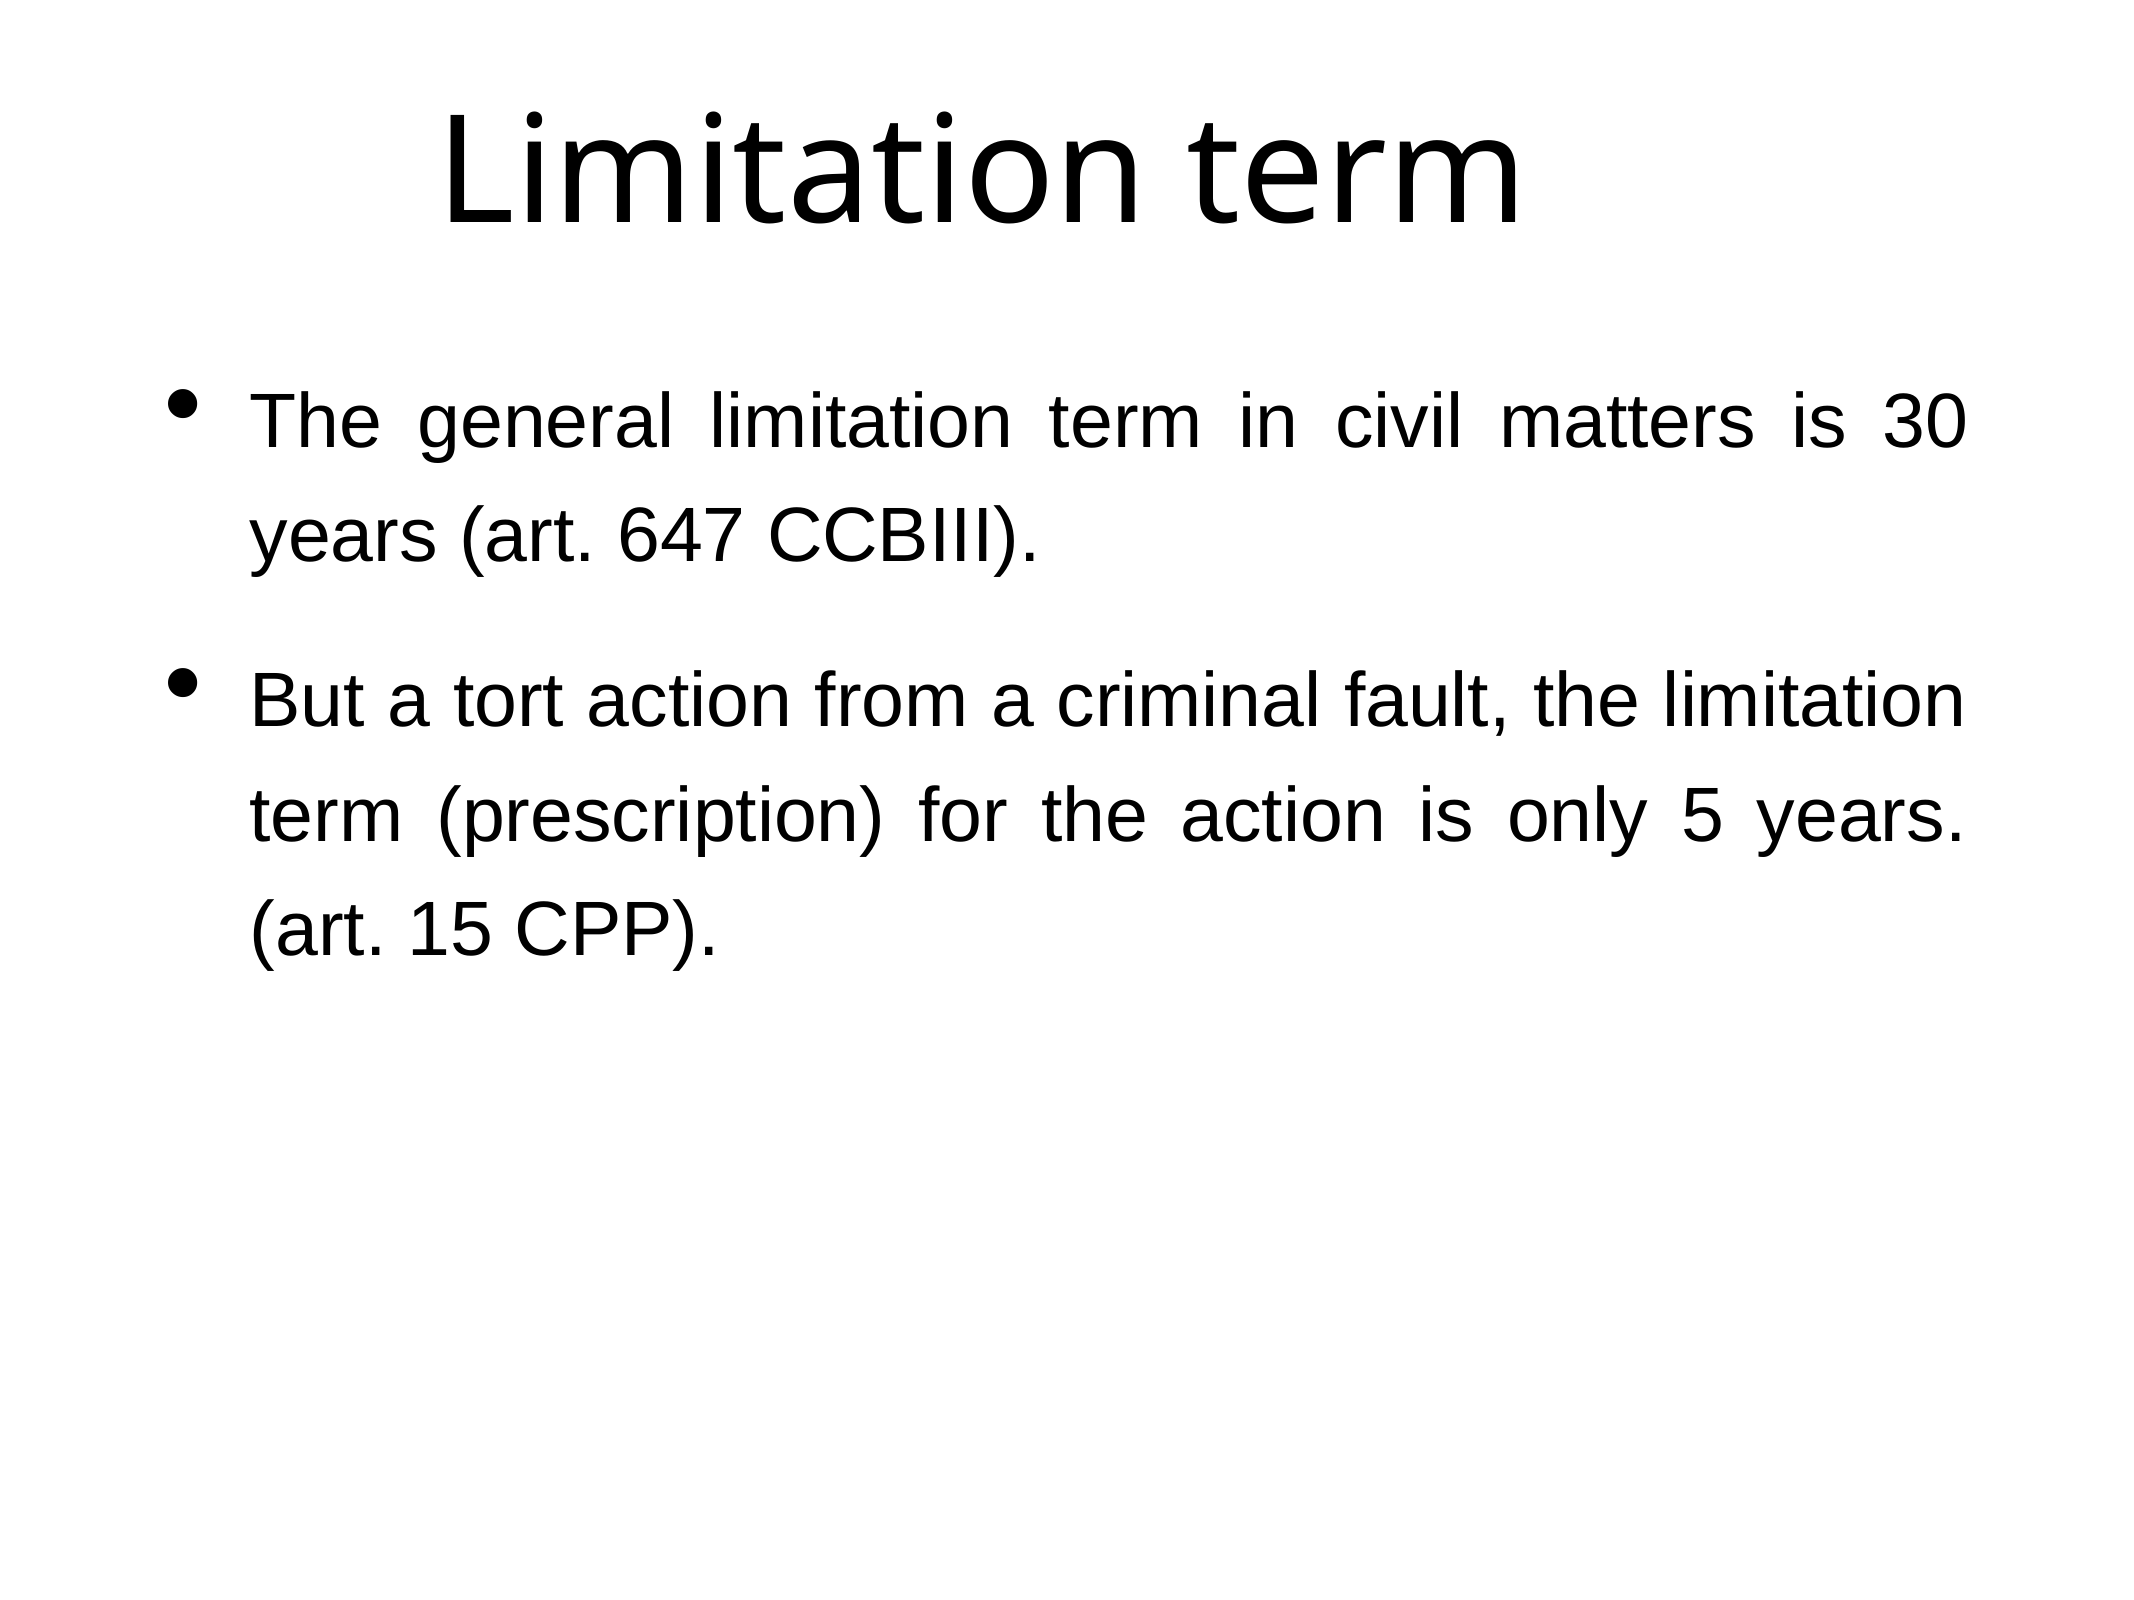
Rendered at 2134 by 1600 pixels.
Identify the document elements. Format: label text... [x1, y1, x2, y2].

title Limitation term [276, 53, 1688, 271]
list The general limitation term in civil matters is 30 years (art. 647 CCBIII). But a tort action from a criminal fault, the limitation term (prescription) for the action is only 5 years. (art. 15 CPP). [155, 339, 1978, 1486]
